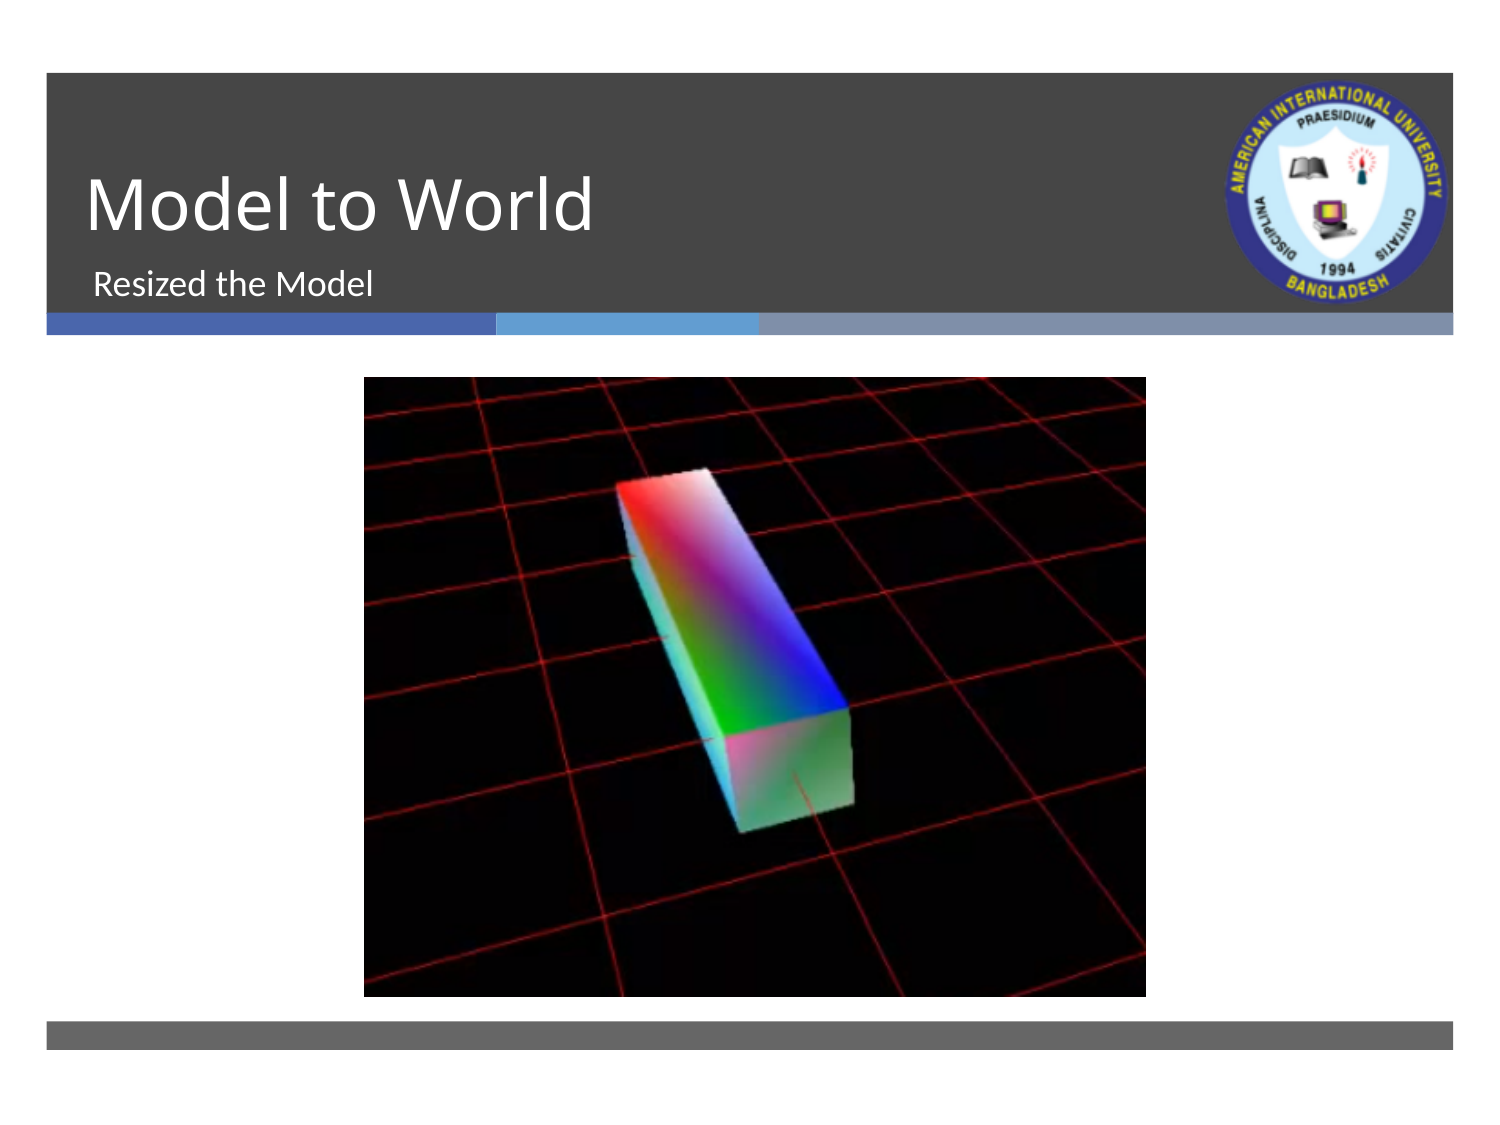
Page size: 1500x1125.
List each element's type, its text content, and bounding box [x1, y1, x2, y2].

title Model to World [69, 73, 1351, 253]
picture [1351, 75, 1454, 310]
picture [364, 376, 1147, 997]
subtitle Resized the Model [78, 251, 1351, 331]
